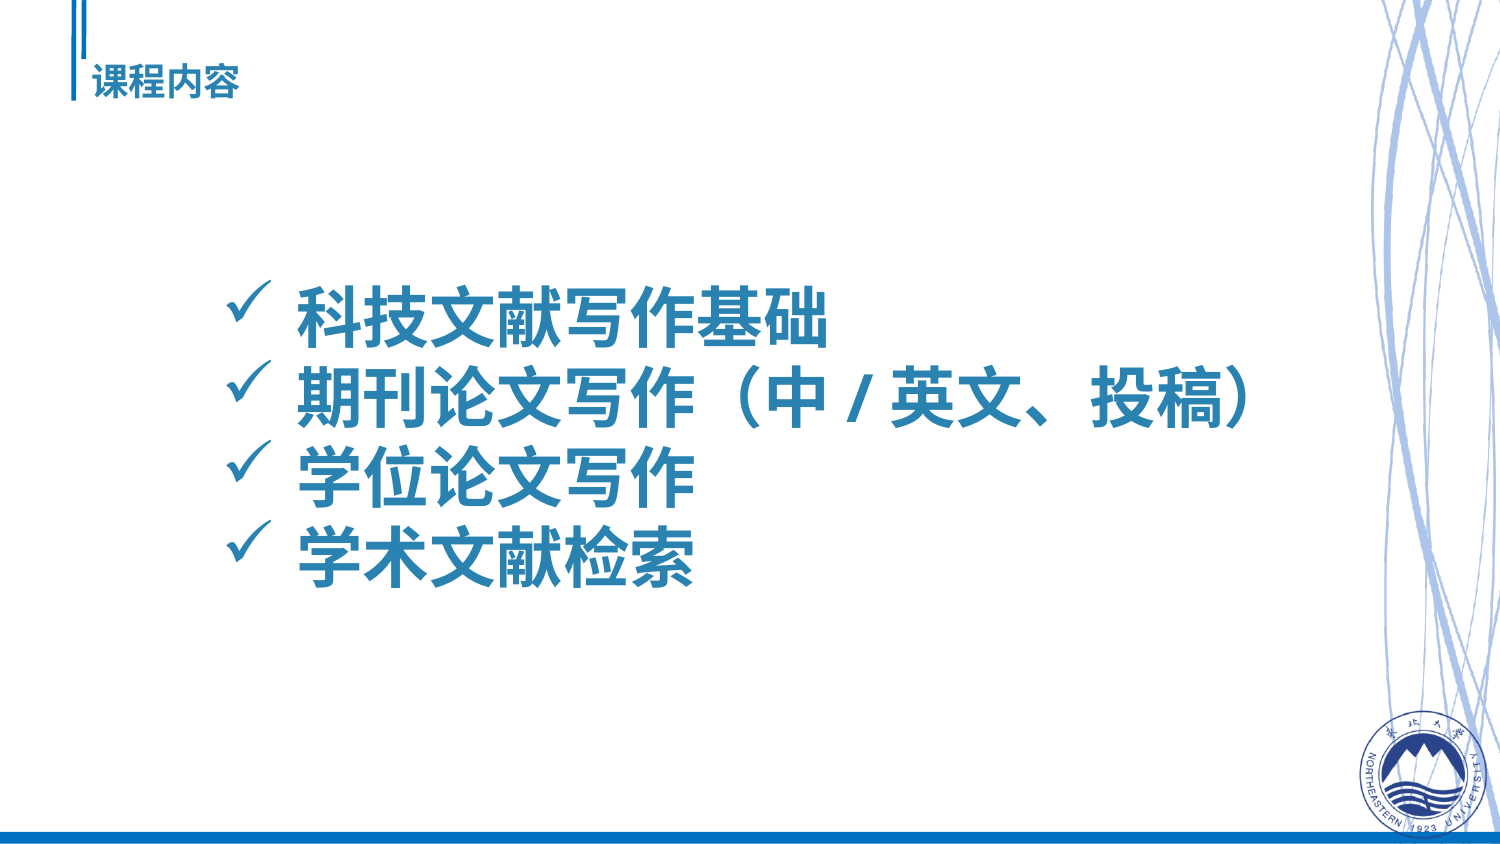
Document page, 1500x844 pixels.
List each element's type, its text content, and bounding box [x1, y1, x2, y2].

title 课程内容 [76, 50, 1427, 111]
text_box 科技文献写作基础 期刊论文写作（中/英文、投稿） 学位论文写作 学术文献检索 [206, 268, 1484, 603]
picture [1347, 702, 1500, 844]
